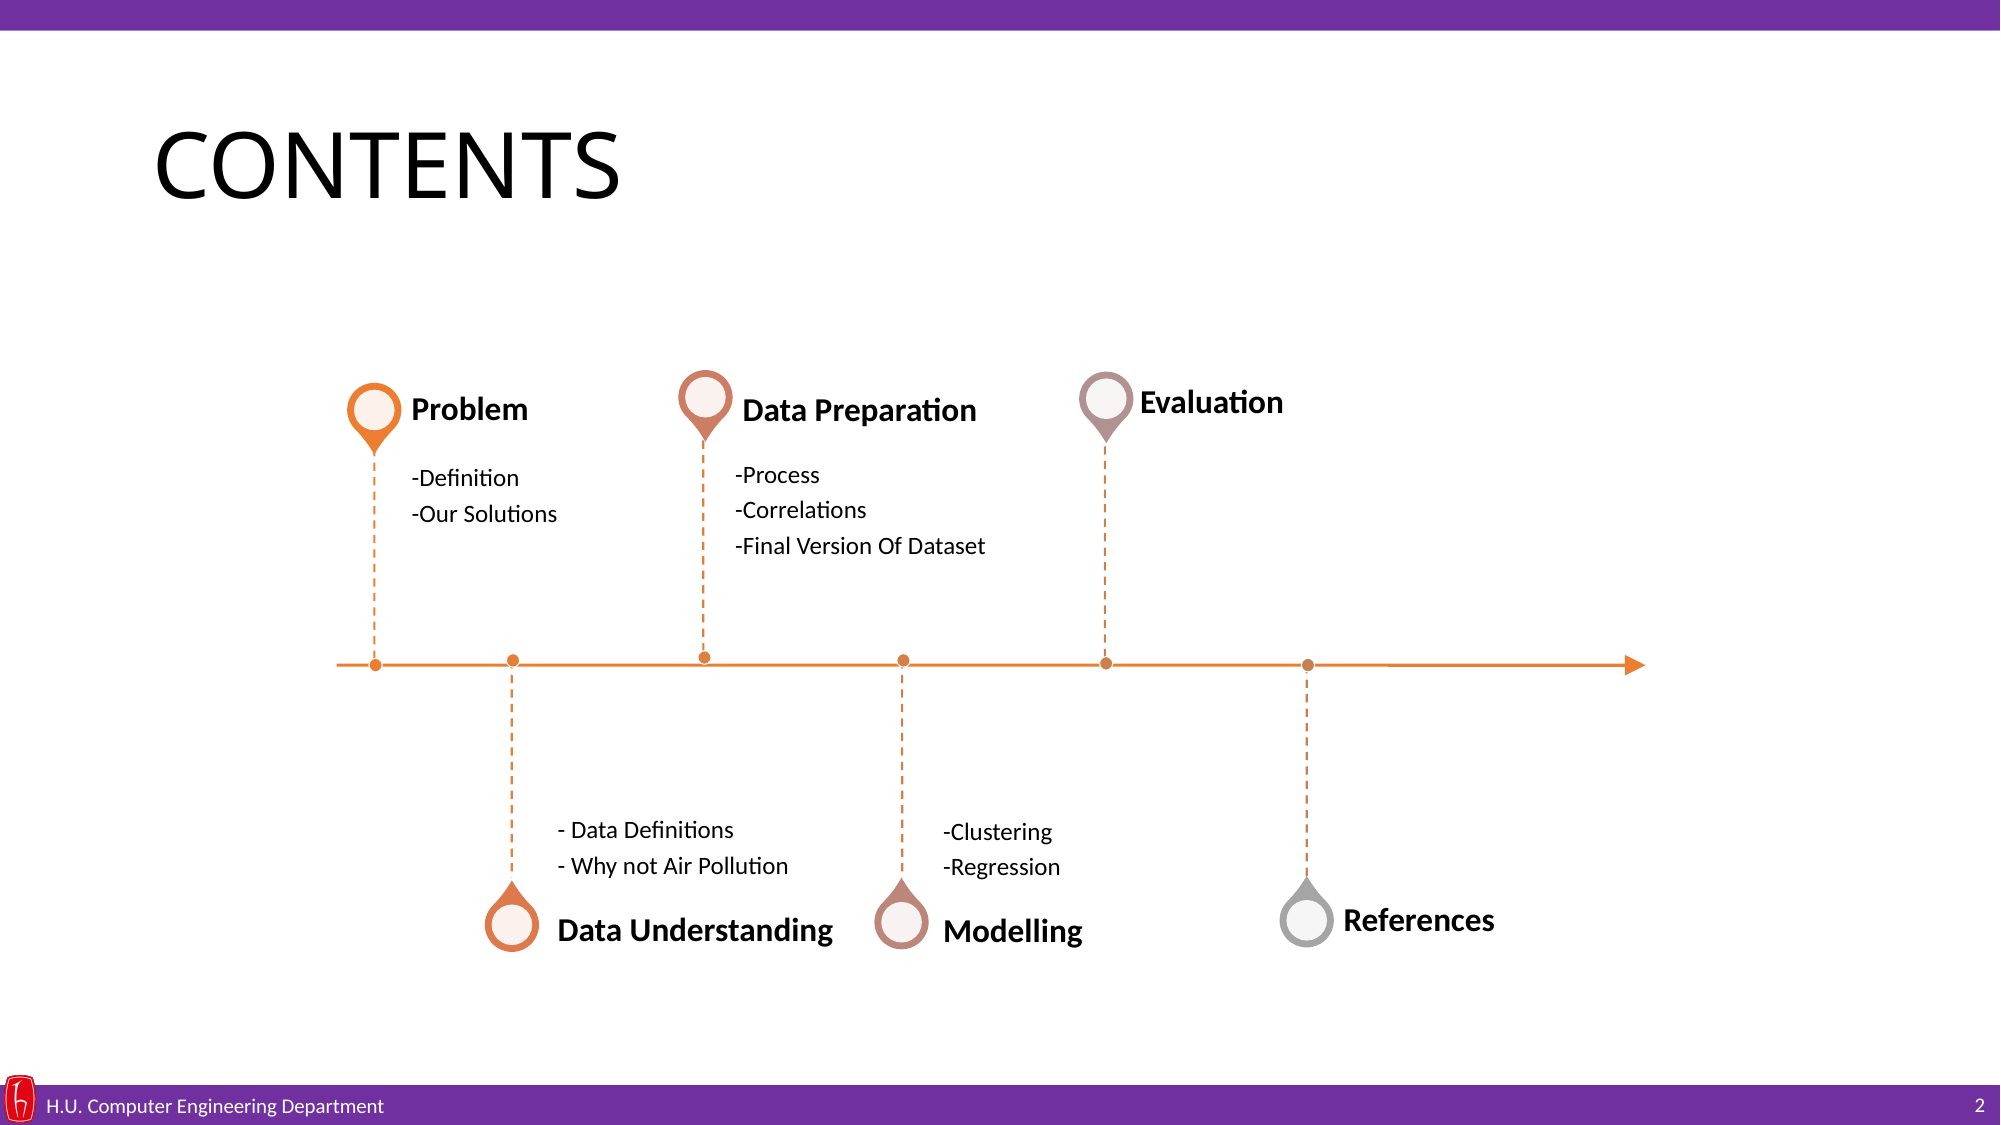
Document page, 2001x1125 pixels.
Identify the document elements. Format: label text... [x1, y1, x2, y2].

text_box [336, 298, 1646, 1032]
slide_number 2 [1839, 1084, 2000, 1124]
title CONTENTS [137, 59, 1863, 278]
picture [4, 1075, 36, 1123]
